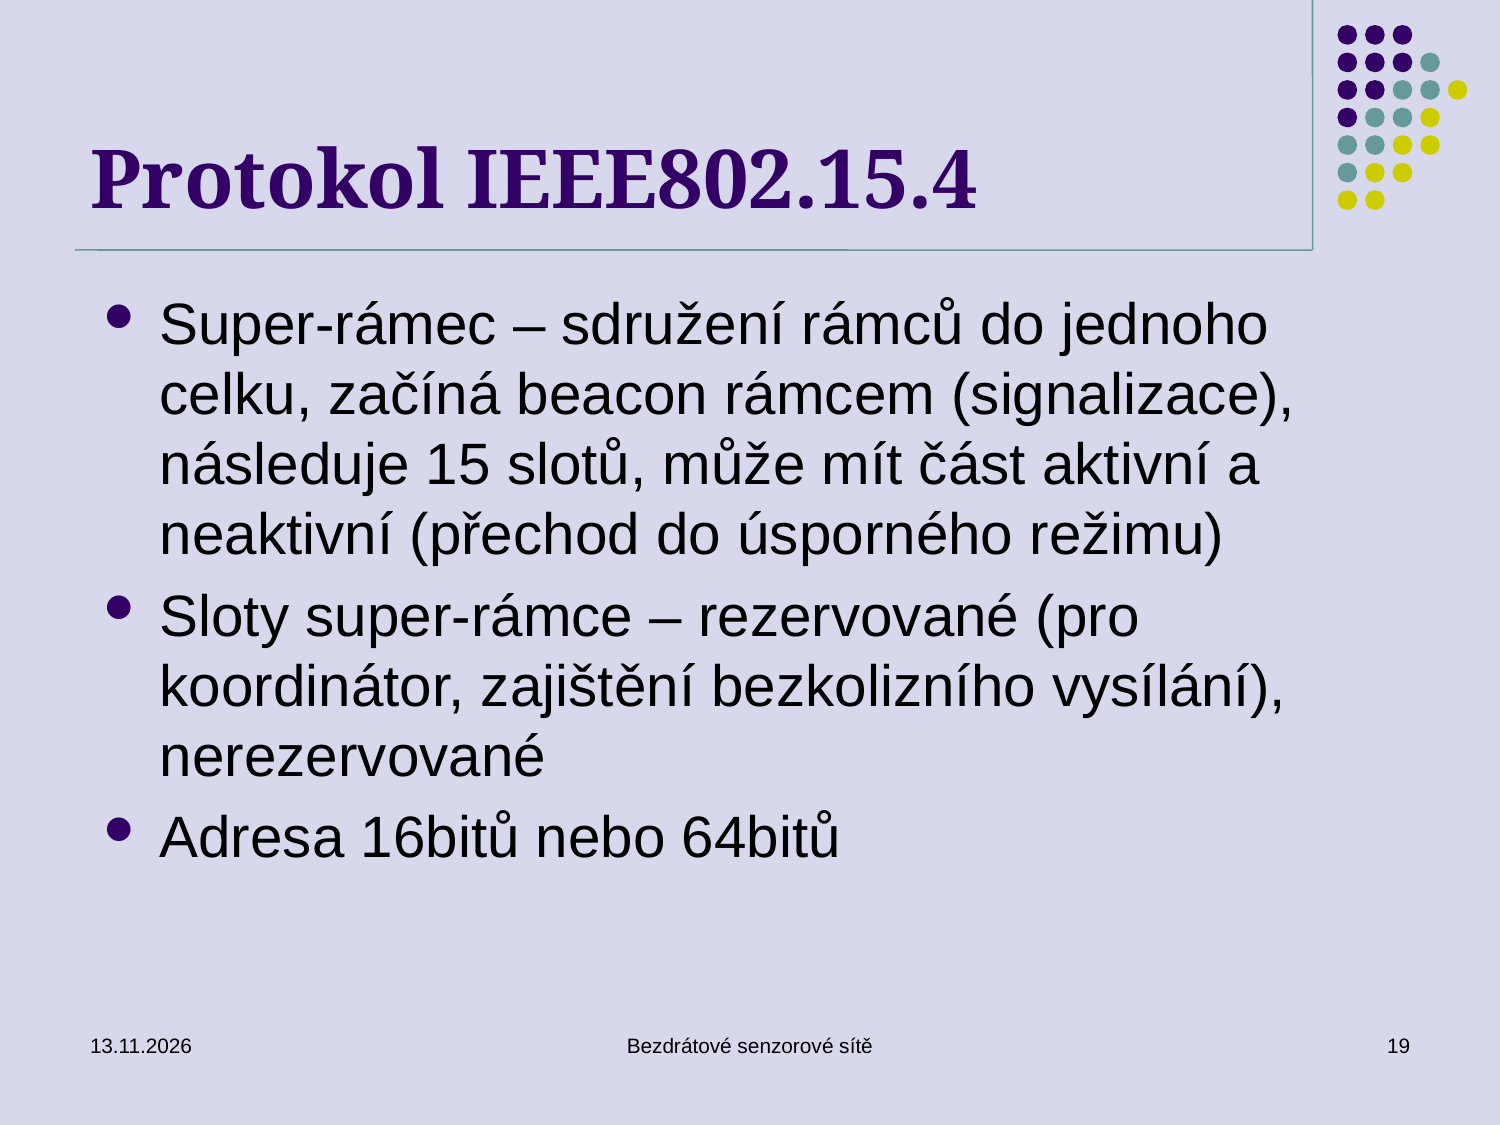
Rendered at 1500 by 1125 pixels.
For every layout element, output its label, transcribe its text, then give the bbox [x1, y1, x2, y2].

slide_number 26. 11. 2019 [75, 1025, 425, 1100]
list Super-rámec – sdružení rámců do jednoho celku, začíná beacon rámcem (signalizace), následuje 15 slotů, může mít část aktivní a neaktivní (přechod do úsporného režimu) Sloty super-rámce – rezervované (pro koordinátor, zajištění bezkolizního vysílání), nerezervované Adresa 16bitů nebo 64bitů [88, 278, 1400, 988]
title Protokol IEEE802.15.4 [75, 20, 1313, 233]
slide_number 19 [1074, 1025, 1425, 1100]
footer Bezdrátové senzorové sítě [512, 1025, 988, 1100]
